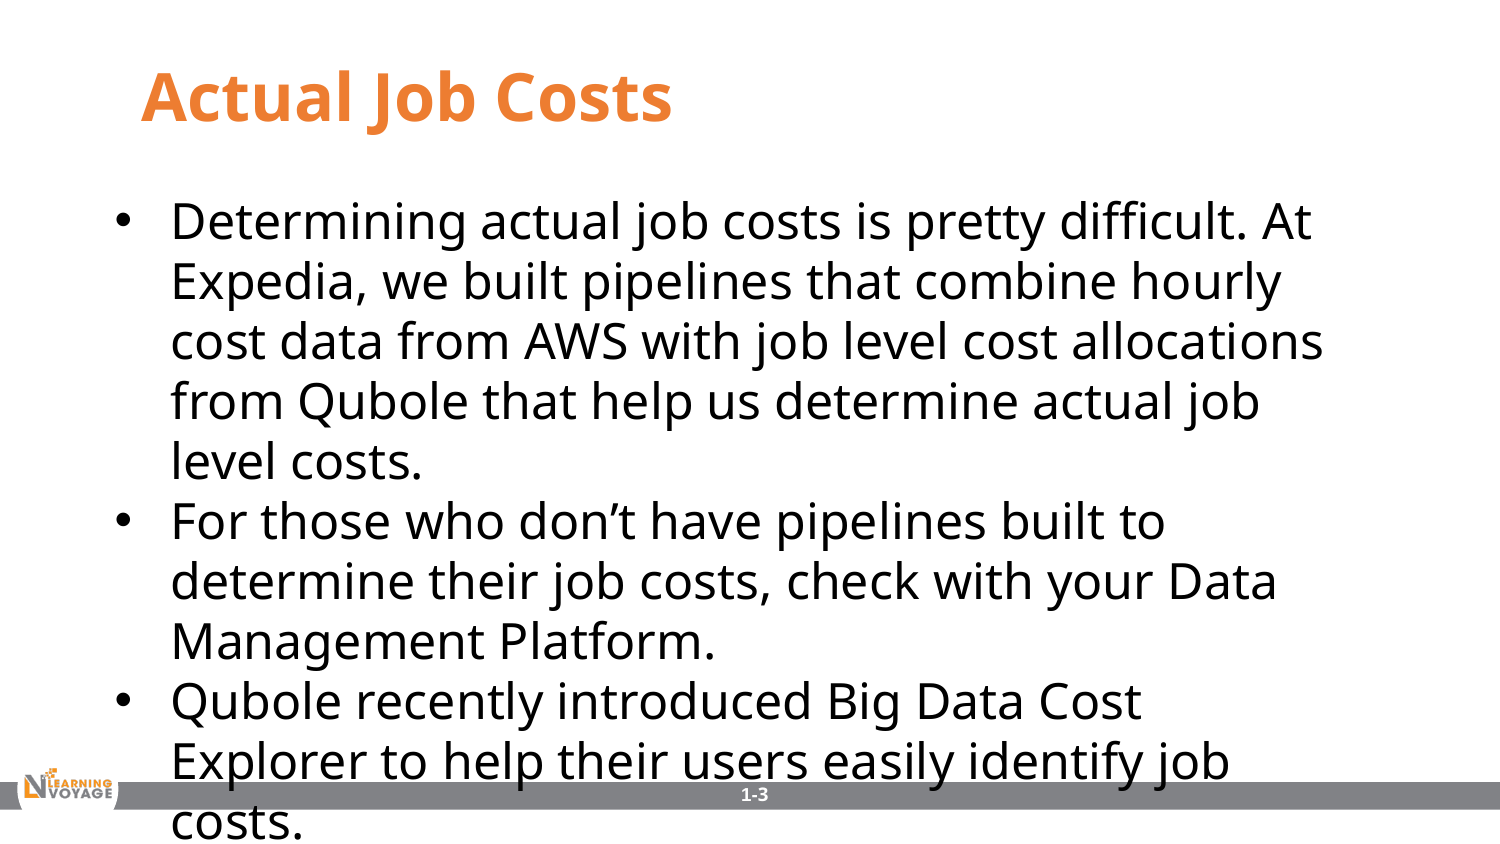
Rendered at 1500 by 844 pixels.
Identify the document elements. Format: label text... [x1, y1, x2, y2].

picture [0, 706, 114, 844]
text_box Determining actual job costs is pretty difficult. At Expedia, we built pipelines that combine hourly cost data from AWS with job level cost allocations from Qubole that help us determine actual job level costs. For those who don’t have pipelines built to determine their job costs, check with your Data Management Platform. Qubole recently introduced Big Data Cost Explorer to help their users easily identify job costs. [114, 187, 1361, 844]
text_box Actual Job Costs [126, 37, 1387, 153]
